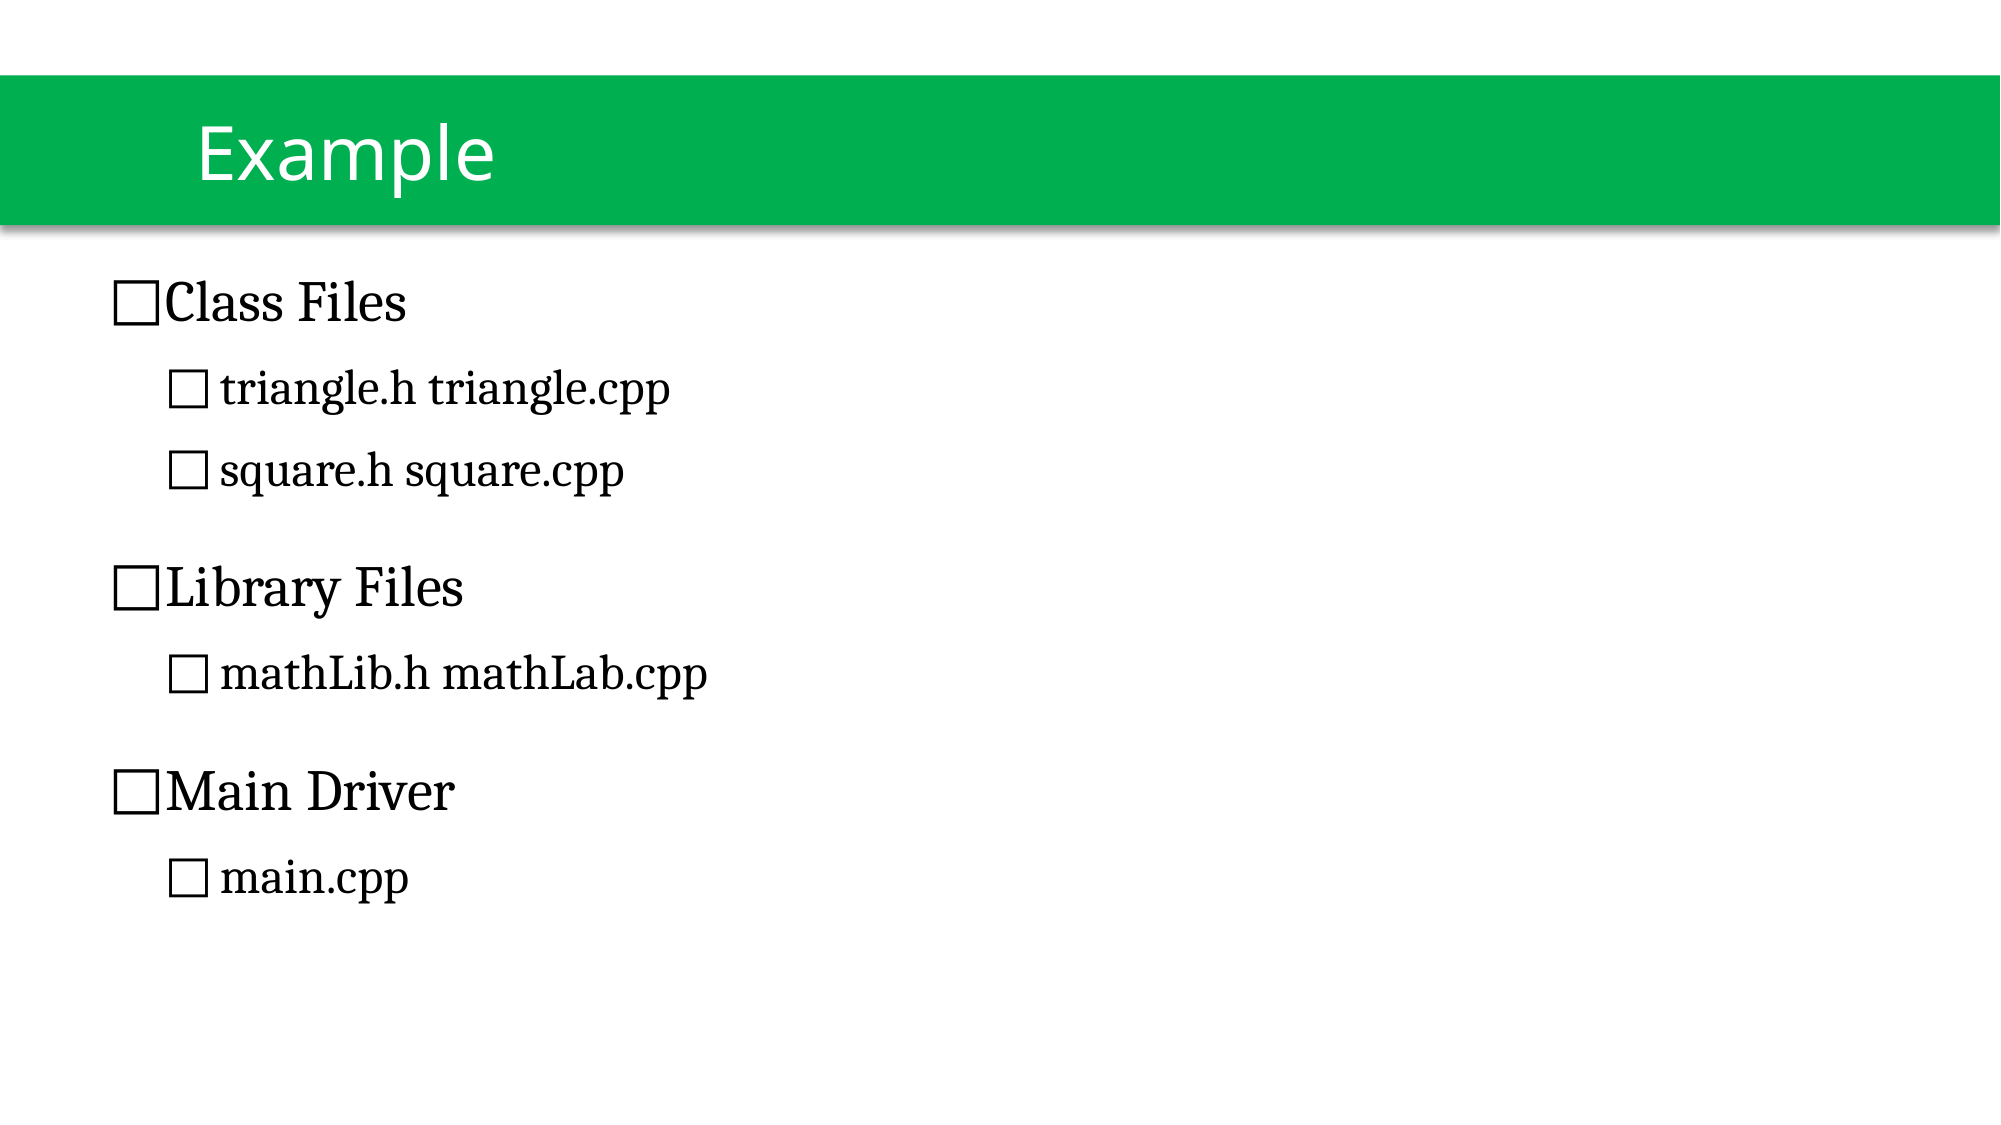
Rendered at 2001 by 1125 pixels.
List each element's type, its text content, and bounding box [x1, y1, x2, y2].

title Example [0, 75, 2000, 226]
list Class Files triangle.h triangle.cpp square.h square.cpp Library Files mathLib.h mathLab.cpp Main Driver main.cpp [92, 245, 1886, 1014]
